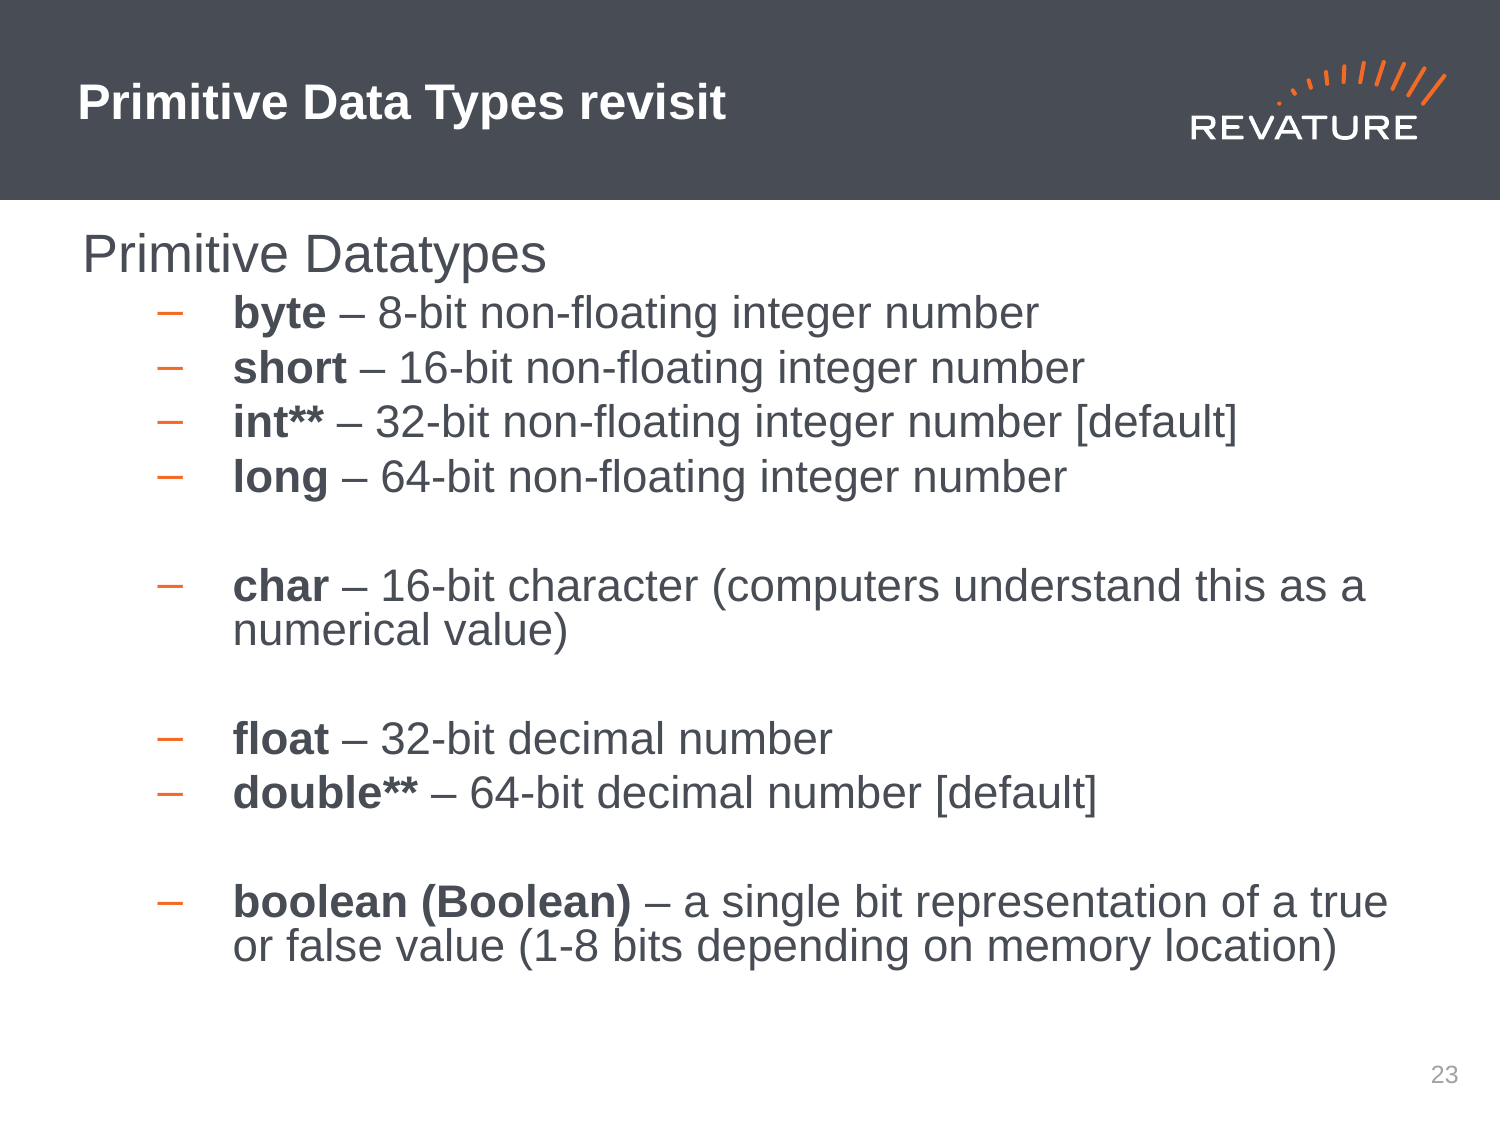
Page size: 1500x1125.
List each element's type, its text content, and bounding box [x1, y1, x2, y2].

title Primitive Data Types revisit [62, 0, 1084, 200]
slide_number 22 [1332, 1043, 1474, 1104]
list Primitive Datatypes byte – 8-bit non-floating integer number short – 16-bit non-floating integer number int** – 32-bit non-floating integer number [default] long – 64-bit non-floating integer number char – 16-bit character (computers understand this as a numerical value) float – 32-bit decimal number double** – 64-bit decimal number [default] boolean (Boolean) – a single bit representation of a true or false value (1-8 bits depending on memory location) [67, 223, 1443, 1104]
